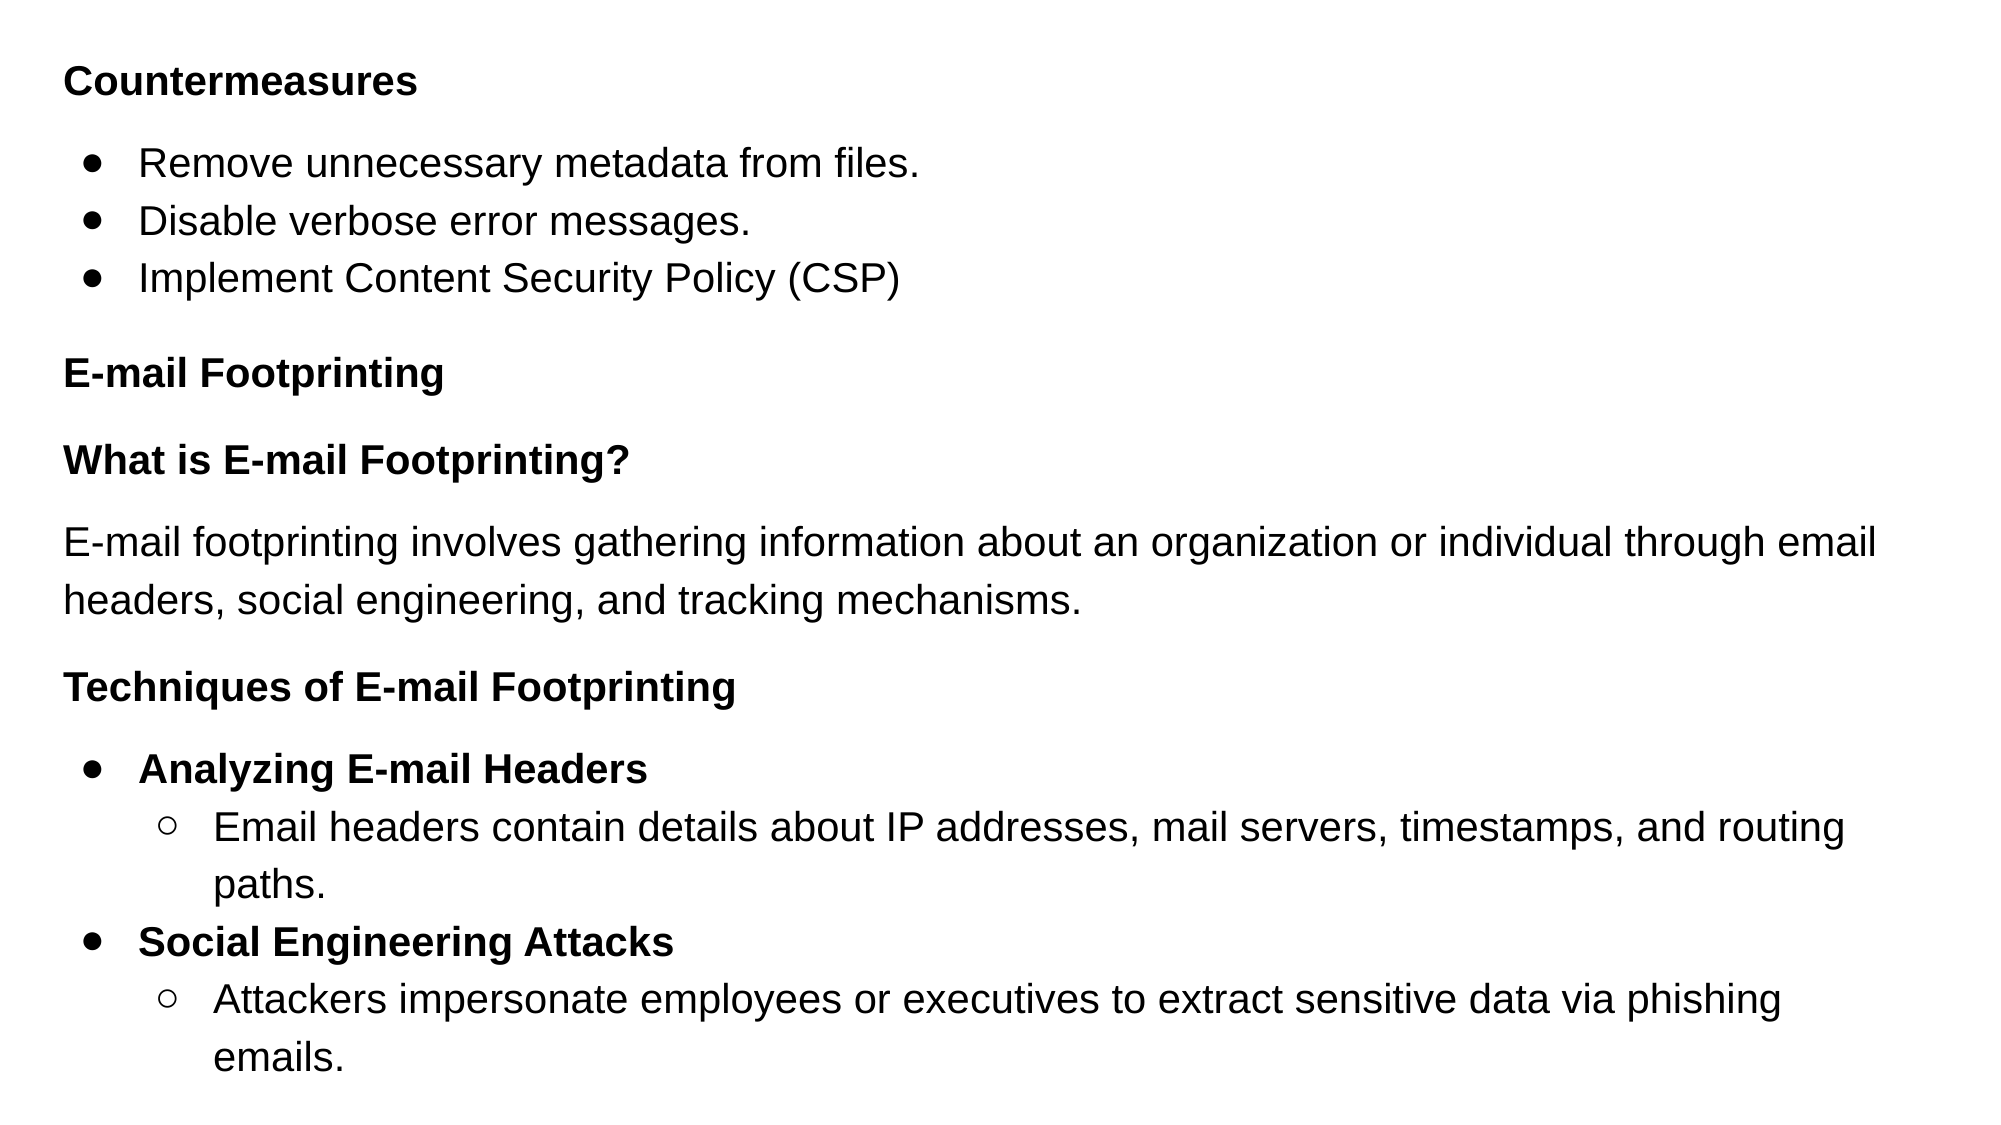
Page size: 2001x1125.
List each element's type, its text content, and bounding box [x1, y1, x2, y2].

list Countermeasures Remove unnecessary metadata from files. Disable verbose error messages. Implement Content Security Policy (CSP) E-mail Footprinting What is E-mail Footprinting? E-mail footprinting involves gathering information about an organization or individual through email headers, social engineering, and tracking mechanisms. Techniques of E-mail Footprinting Analyzing E-mail Headers Email headers contain details about IP addresses, mail servers, timestamps, and routing paths. Social Engineering Attacks Attackers impersonate employees or executives to extract sensitive data via phishing emails. [48, 38, 1911, 1087]
